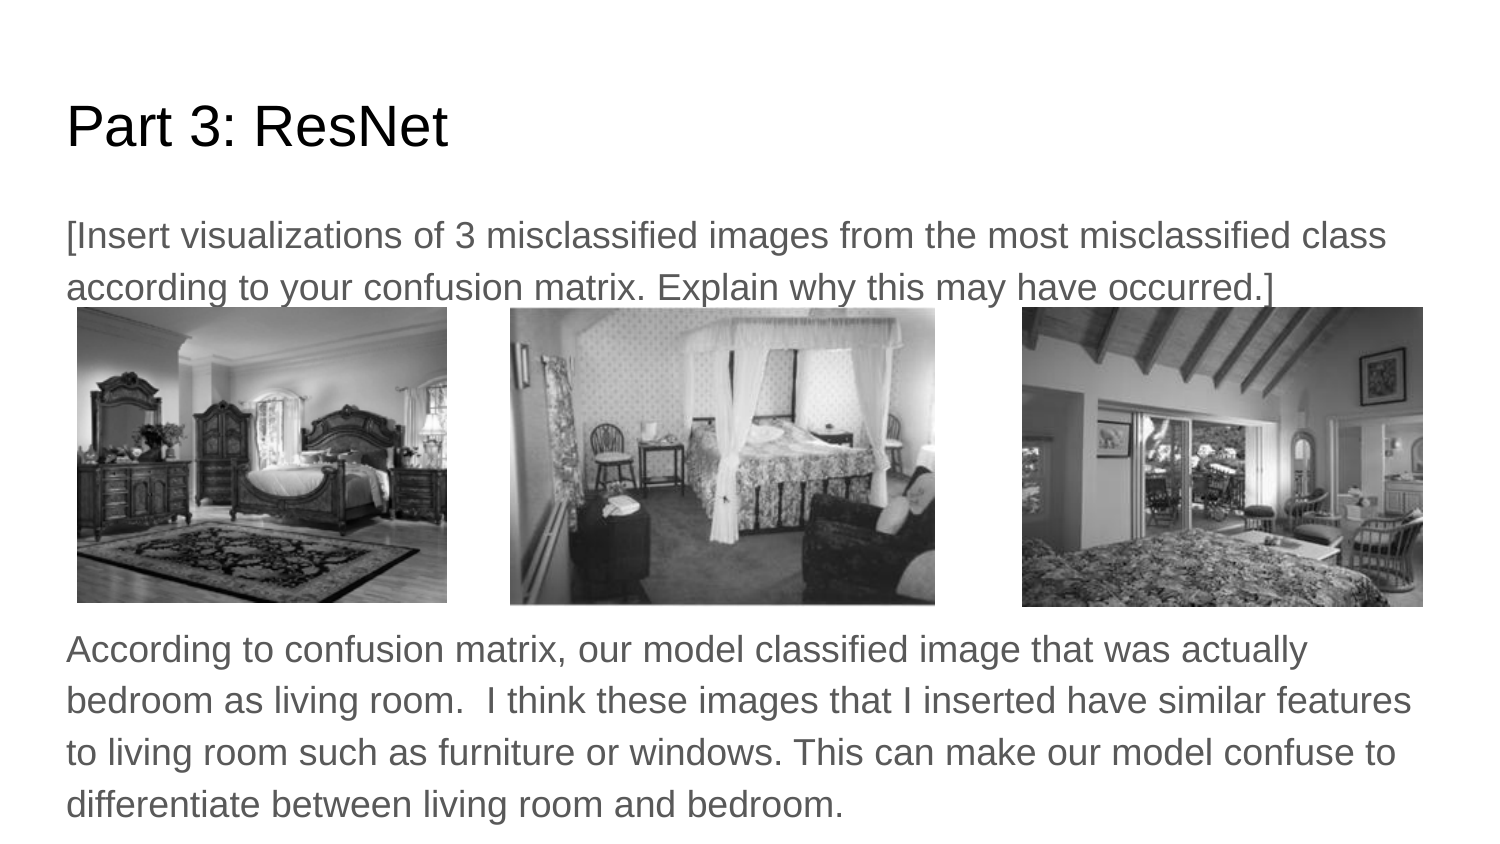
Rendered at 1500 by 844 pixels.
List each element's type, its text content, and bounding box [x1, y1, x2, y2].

list [Insert visualizations of 3 misclassified images from the most misclassified class according to your confusion matrix. Explain why this may have occurred.] According to confusion matrix, our model classified image that was actually bedroom as living room. I think these images that I inserted have similar features to living room such as furniture or windows. This can make our model confuse to differentiate between living room and bedroom. [51, 189, 1449, 750]
picture [77, 306, 447, 603]
picture [510, 306, 935, 607]
picture [1022, 306, 1423, 607]
title Part 3: ResNet [51, 72, 1449, 167]
